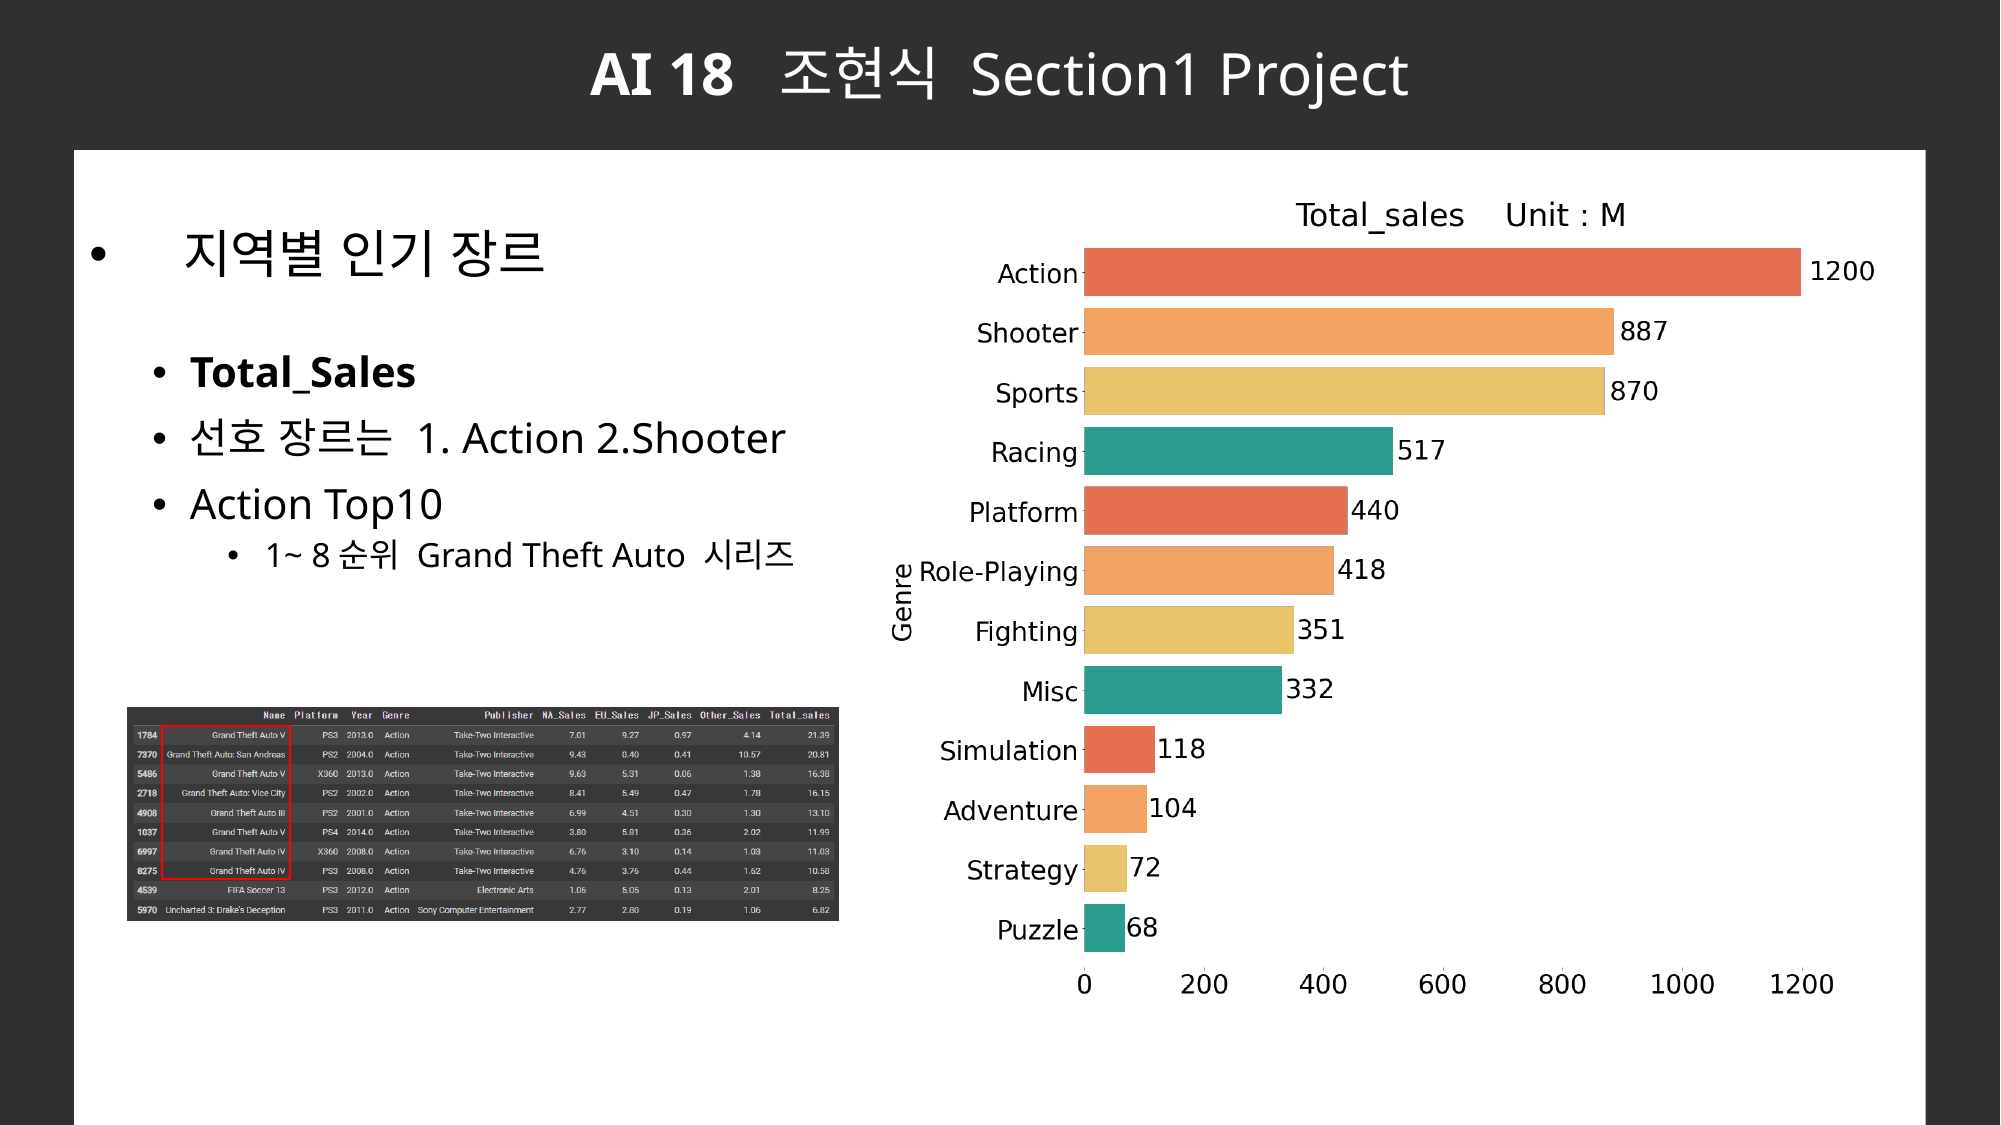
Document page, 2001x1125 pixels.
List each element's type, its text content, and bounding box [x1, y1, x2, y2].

picture [884, 196, 1880, 1003]
title 지역별 인기 장르 [74, 148, 1800, 366]
list Total_Sales 선호 장르는 1. Action 2.Shooter Action Top10 1~ 8순위 Grand Theft Auto 시리즈 [137, 344, 945, 1059]
text_box [73, 149, 1927, 1125]
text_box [127, 707, 839, 921]
text_box AI 18 조현식 Section1 Project [429, 0, 1571, 115]
